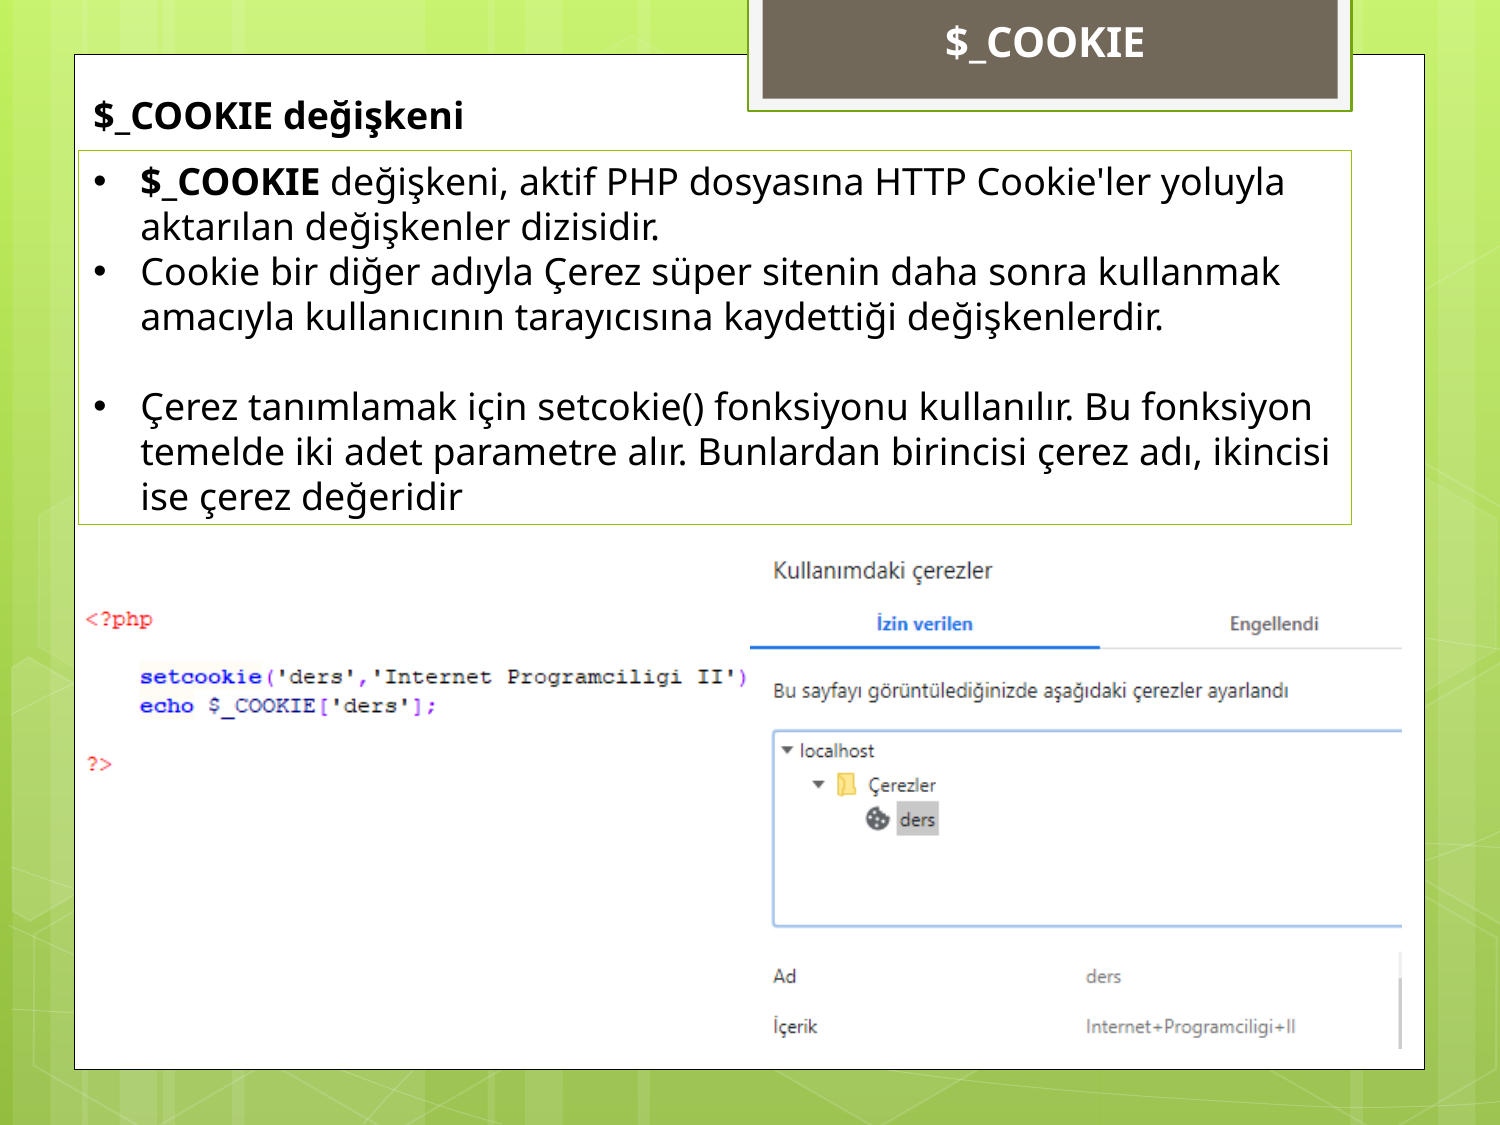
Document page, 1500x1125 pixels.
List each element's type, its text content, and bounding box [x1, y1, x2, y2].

text_box $_COOKIE [930, 7, 1162, 73]
text_box $_COOKIE değişkeni [78, 84, 1373, 145]
text_box $_COOKIE değişkeni, aktif PHP dosyasına HTTP Cookie'ler yoluyla aktarılan değişkenler dizisidir. Cookie bir diğer adıyla Çerez süper sitenin daha sonra kullanmak amacıyla kullanıcının tarayıcısına kaydettiği değişkenlerdir. Çerez tanımlamak için setcokie() fonksiyonu kullanılır. Bu fonksiyon temelde iki adet parametre alır. Bunlardan birincisi çerez adı, ikincisi ise çerez değeridir [78, 150, 1352, 525]
picture [84, 535, 1403, 1049]
